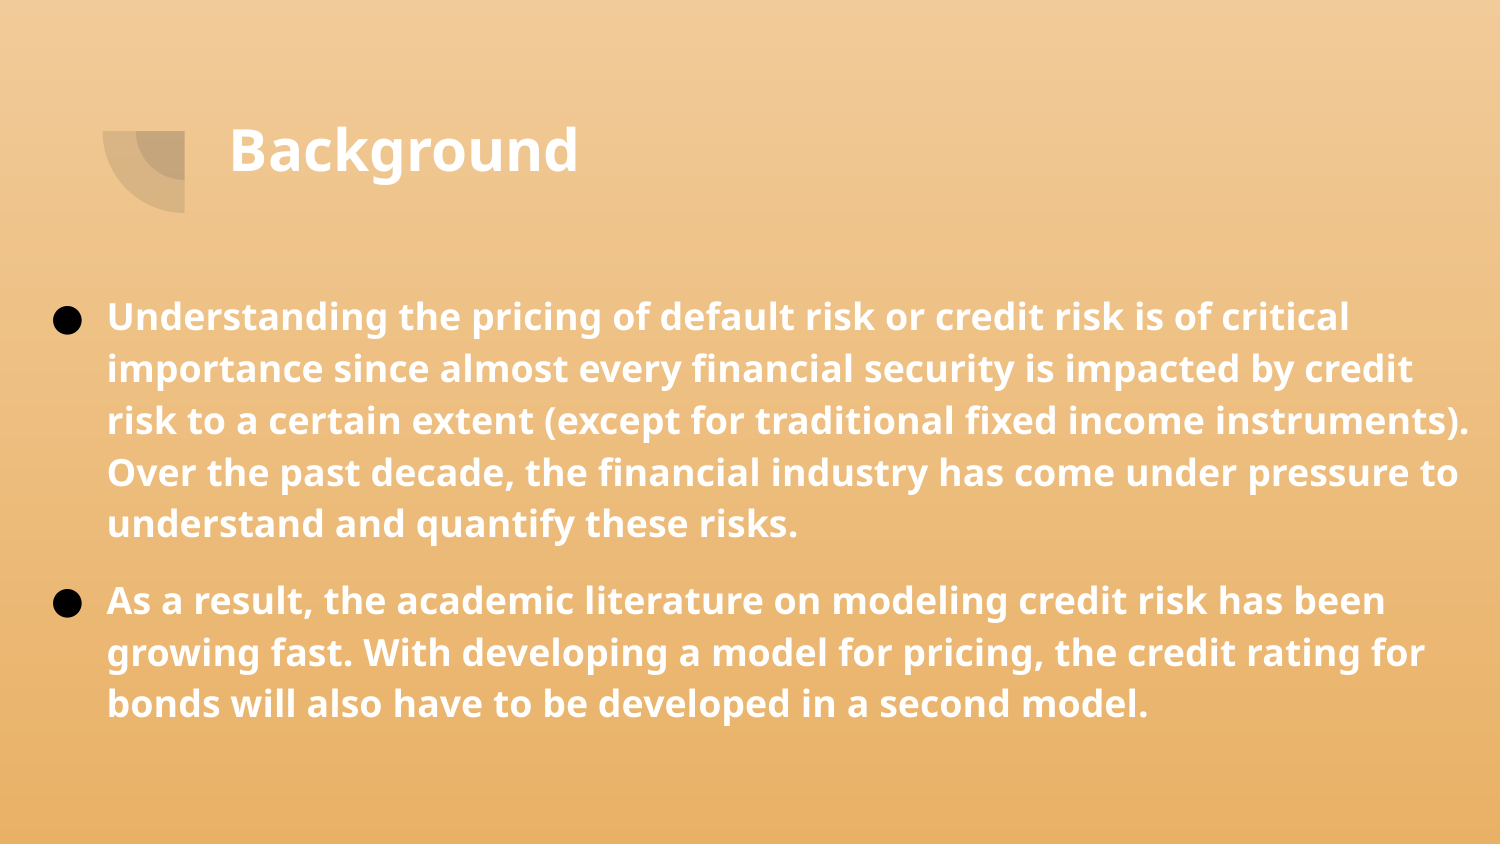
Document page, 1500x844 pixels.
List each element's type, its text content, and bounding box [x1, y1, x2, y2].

list Understanding the pricing of default risk or credit risk is of critical importance since almost every financial security is impacted by credit risk to a certain extent (except for traditional fixed income instruments). Over the past decade, the financial industry has come under pressure to understand and quantify these risks. As a result, the academic literature on modeling credit risk has been growing fast. With developing a model for pricing, the credit rating for bonds will also have to be developed in a second model. [16, 271, 1491, 784]
title Background [213, 98, 1368, 263]
